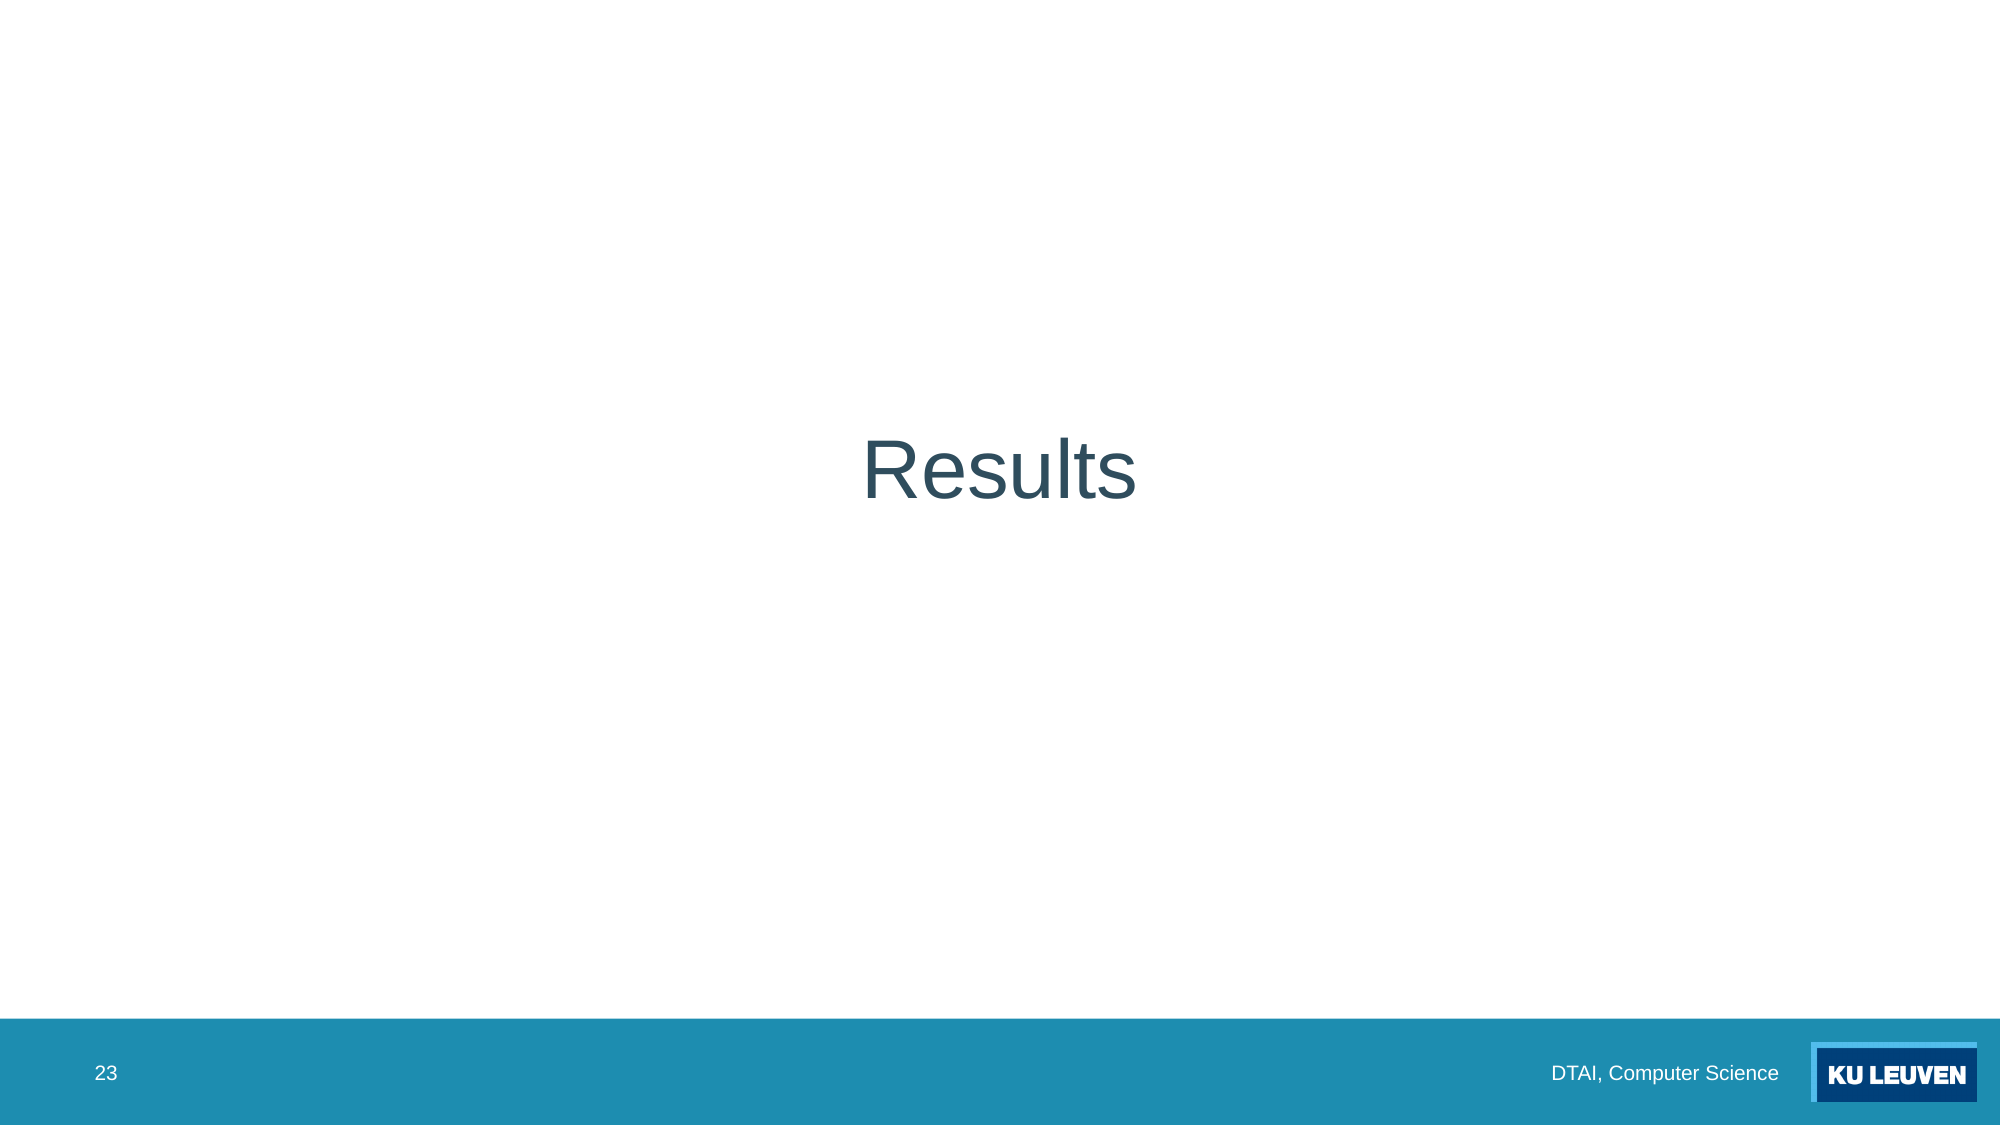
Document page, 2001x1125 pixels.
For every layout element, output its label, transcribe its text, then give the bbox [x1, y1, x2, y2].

text_box Results [0, 408, 2000, 523]
picture [1811, 1042, 1977, 1102]
footer DTAI, Computer Science [989, 1018, 1809, 1125]
slide_number 23 [94, 1018, 201, 1125]
